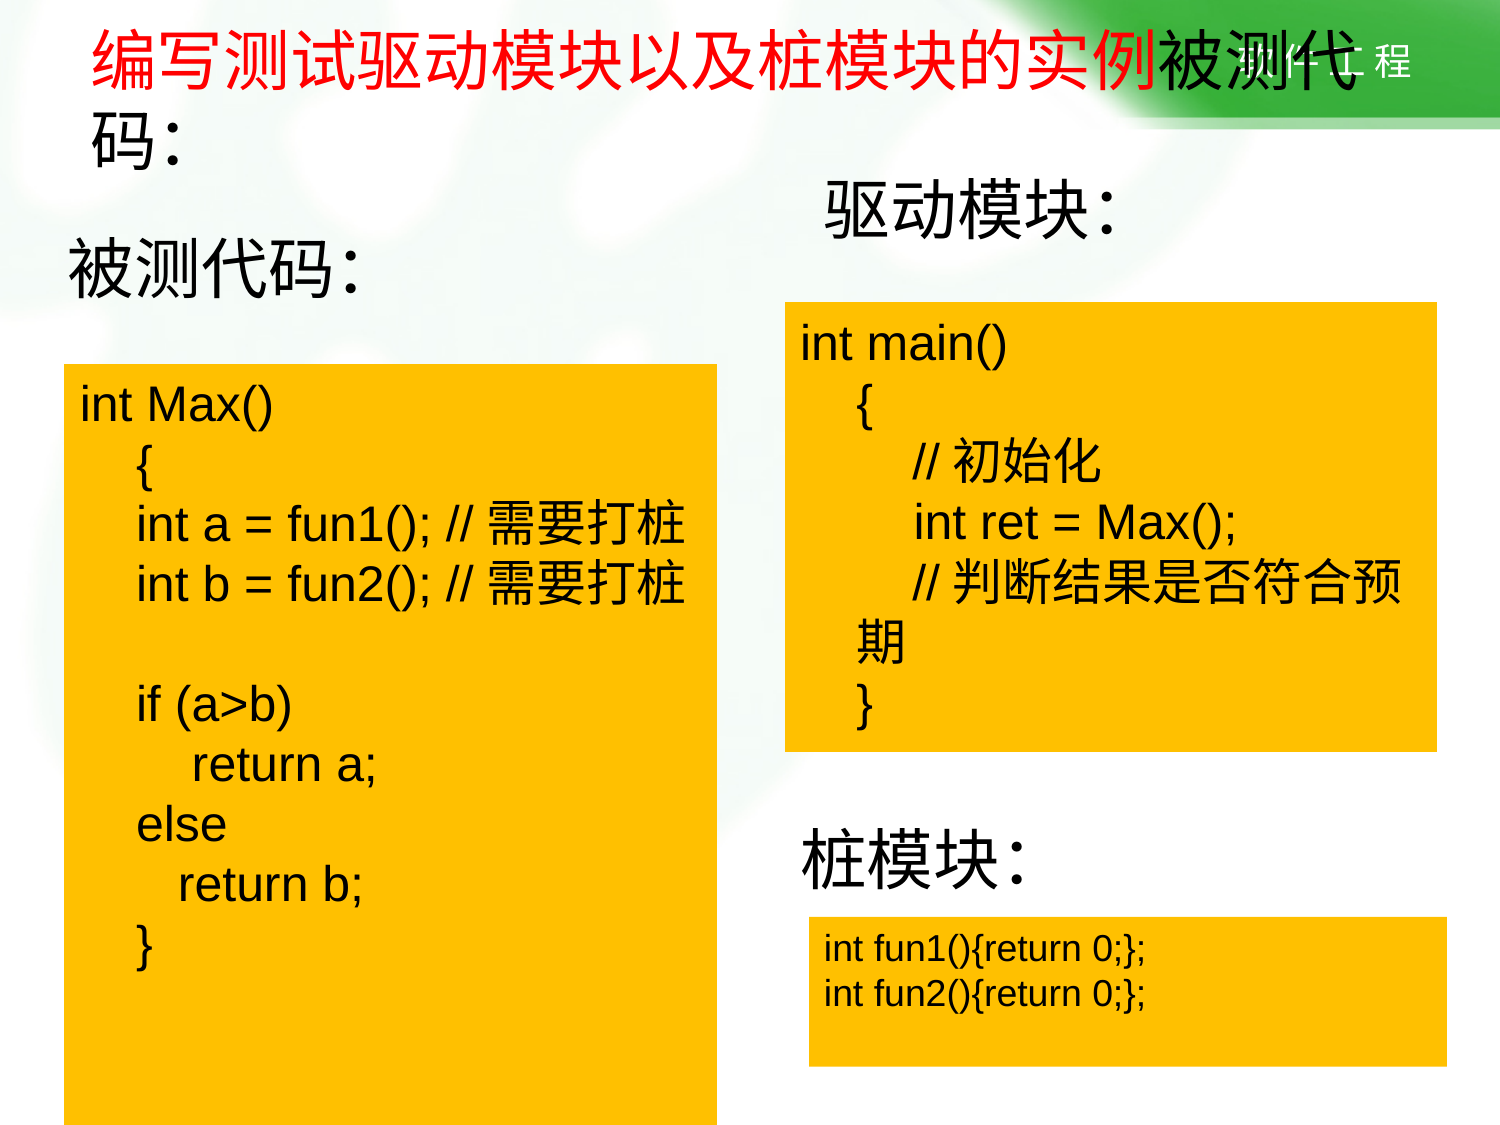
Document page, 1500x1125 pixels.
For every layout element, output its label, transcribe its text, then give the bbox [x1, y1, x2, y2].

title 编写测试驱动模块以及桩模块的实例被测代码： [75, 45, 1425, 233]
picture [0, 0, 1500, 1125]
text_box int fun1(){return 0;}; int fun2(){return 0;}; [809, 916, 1447, 1067]
list int Max() { int a = fun1(); //需要打桩 int b = fun2(); //需要打桩 if (a>b) return a; else return b; } [64, 364, 717, 1125]
text_box 桩模块： [785, 810, 1161, 951]
text_box 被测代码： [53, 219, 429, 360]
text_box int main() { //初始化 int ret = Max(); //判断结果是否符合预期 } [785, 302, 1437, 752]
text_box 驱动模块： [809, 160, 1184, 301]
